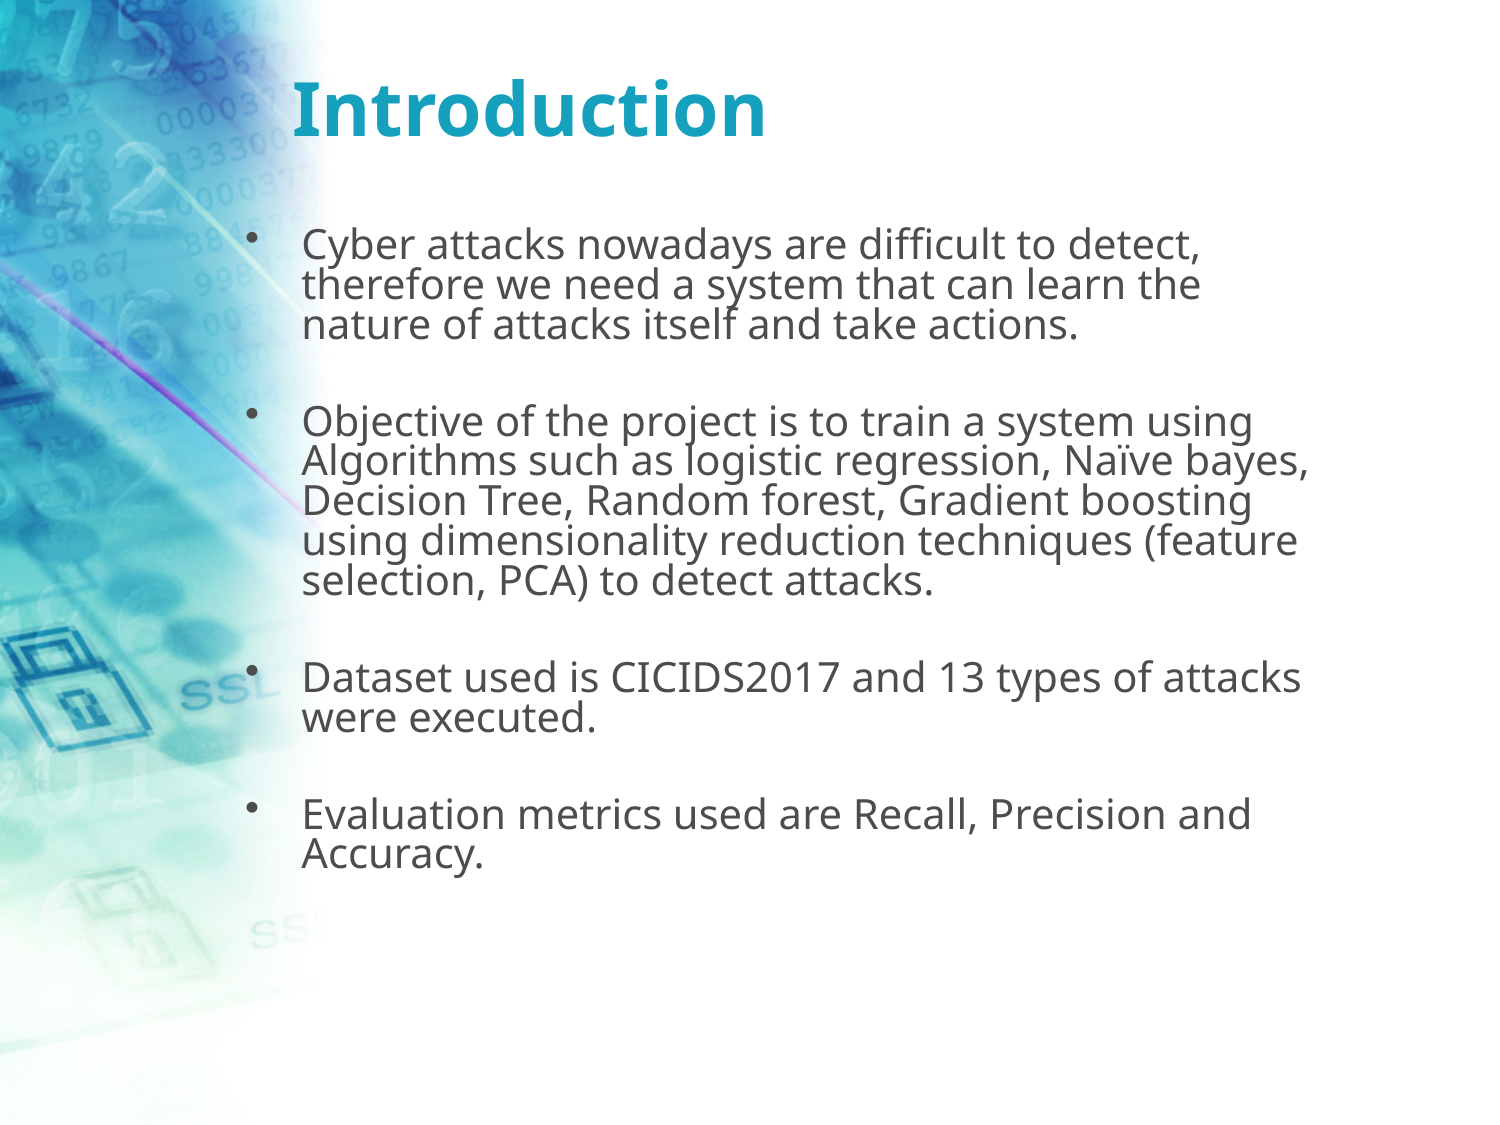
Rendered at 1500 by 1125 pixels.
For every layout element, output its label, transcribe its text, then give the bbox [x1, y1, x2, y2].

picture [0, 0, 1500, 1125]
list Cyber attacks nowadays are difficult to detect, therefore we need a system that can learn the nature of attacks itself and take actions. Objective of the project is to train a system using Algorithms such as logistic regression, Naïve bayes, Decision Tree, Random forest, Gradient boosting using dimensionality reduction techniques (feature selection, PCA) to detect attacks. Dataset used is CICIDS2017 and 13 types of attacks were executed. Evaluation metrics used are Recall, Precision and Accuracy. [229, 219, 1341, 965]
title Introduction [277, 53, 1447, 161]
